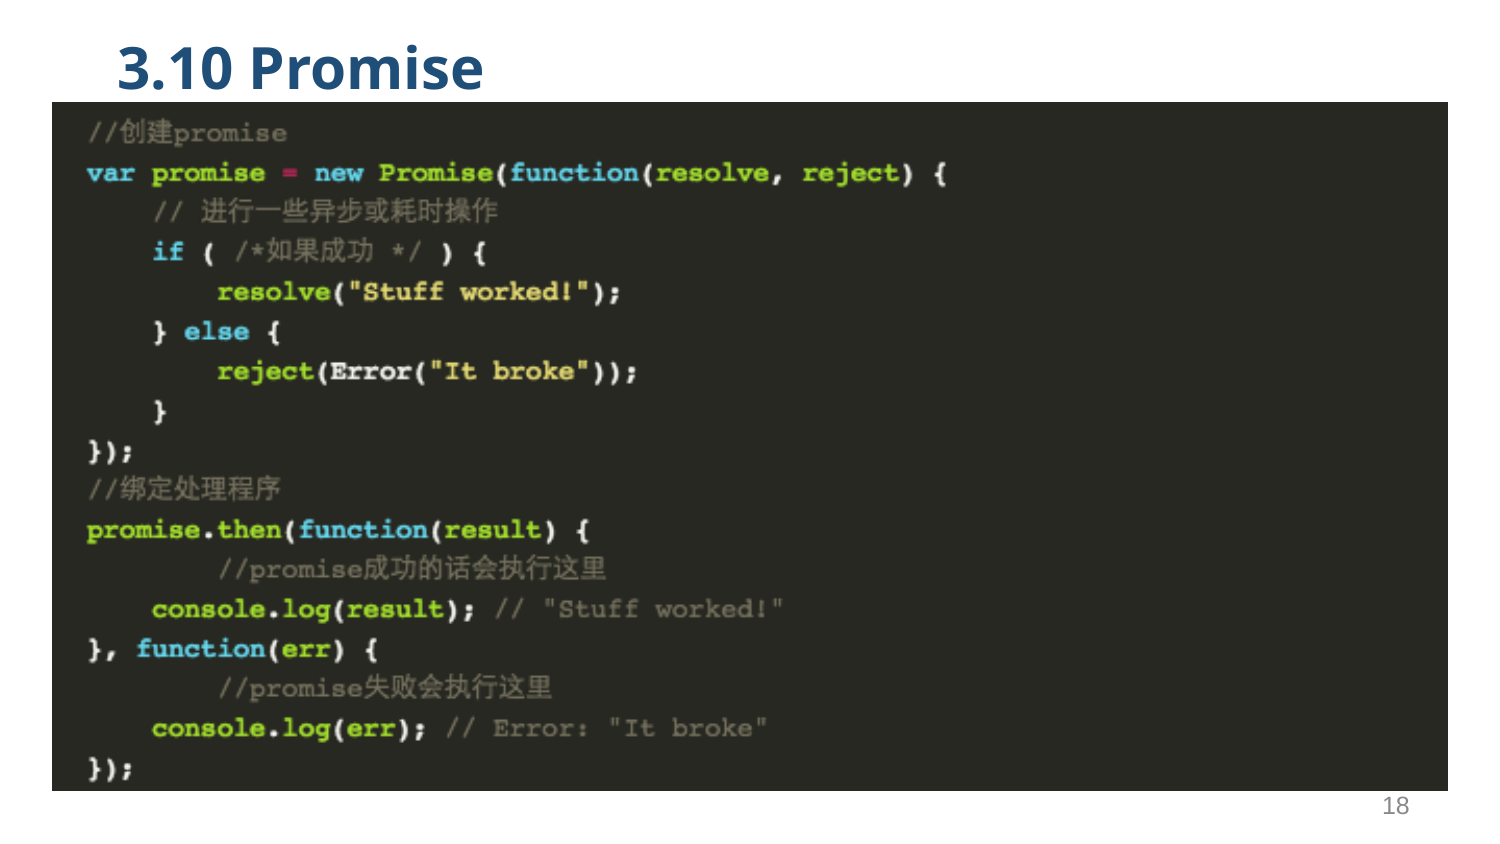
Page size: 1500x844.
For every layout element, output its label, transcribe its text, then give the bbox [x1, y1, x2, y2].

title 3.10 Promise [102, 39, 1292, 101]
slide_number 18 [1074, 800, 1425, 827]
picture [51, 102, 1449, 791]
